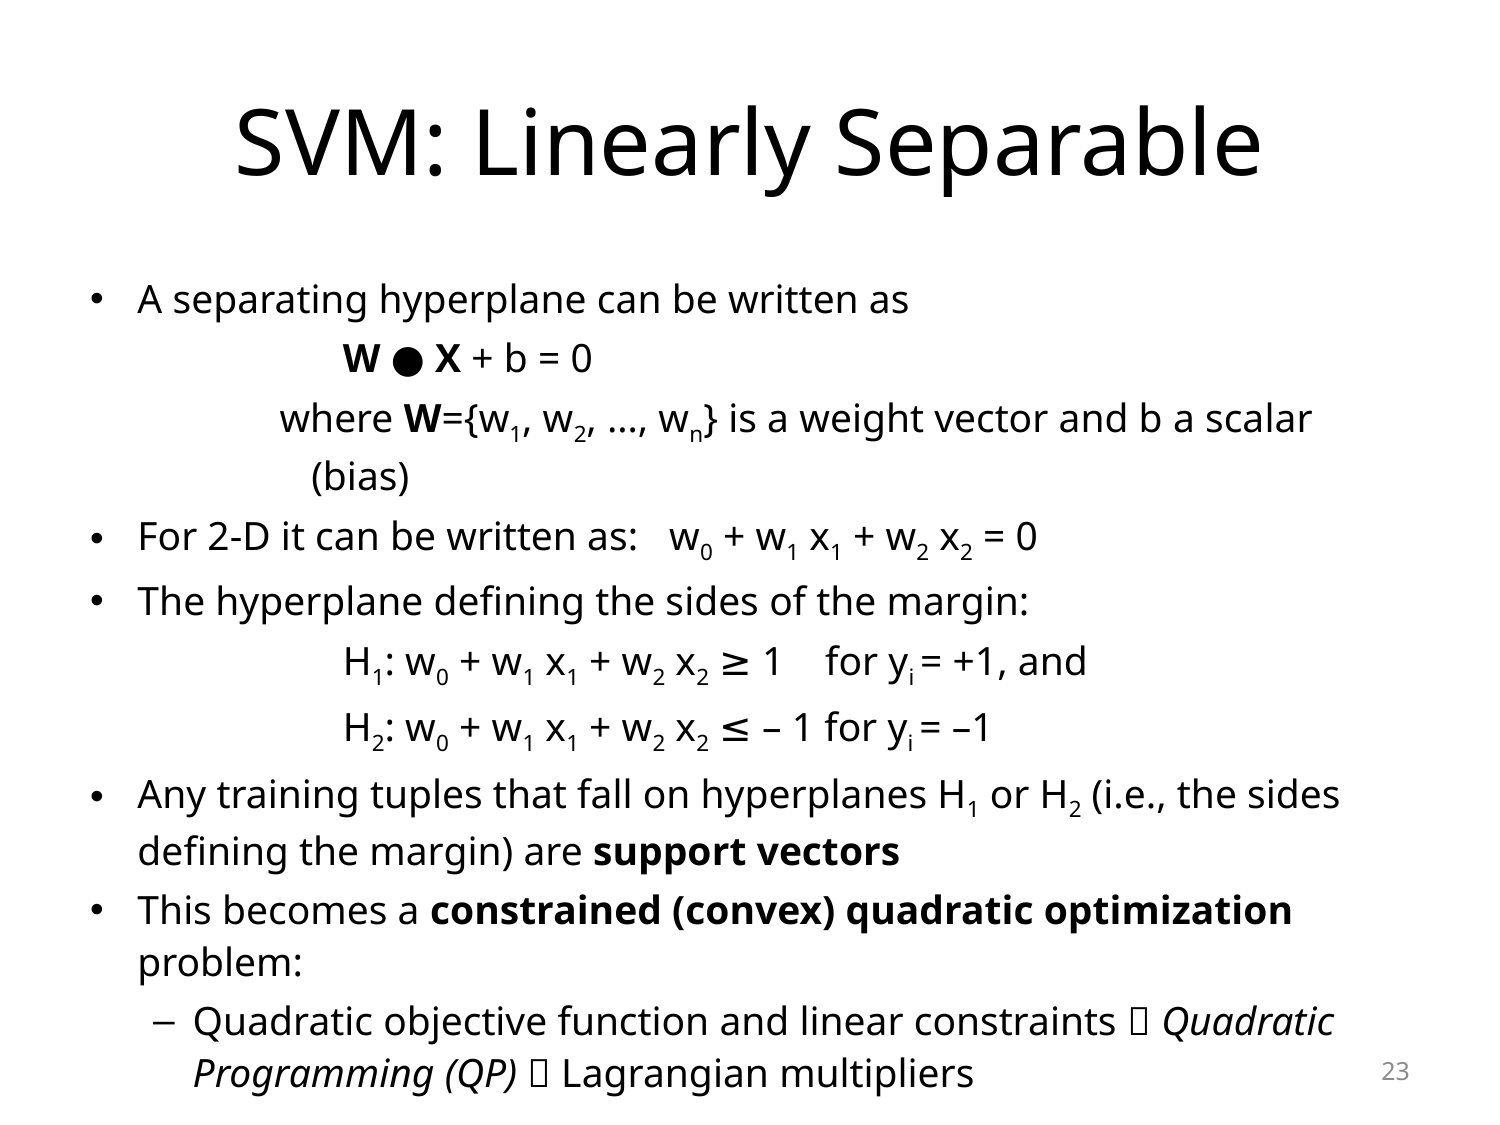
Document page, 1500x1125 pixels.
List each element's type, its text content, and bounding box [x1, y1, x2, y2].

slide_number 23 [1074, 1042, 1425, 1103]
list A separating hyperplane can be written as W ● X + b = 0 where W={w1, w2, …, wn} is a weight vector and b a scalar (bias) For 2-D it can be written as: w0 + w1 x1 + w2 x2 = 0 The hyperplane defining the sides of the margin: H1: w0 + w1 x1 + w2 x2 ≥ 1 for yi = +1, and H2: w0 + w1 x1 + w2 x2 ≤ – 1 for yi = –1 Any training tuples that fall on hyperplanes H1 or H2 (i.e., the sides defining the margin) are support vectors This becomes a constrained (convex) quadratic optimization problem: Quadratic objective function and linear constraints  Quadratic Programming (QP)  Lagrangian multipliers [75, 262, 1425, 1103]
title SVM: Linearly Separable [75, 45, 1425, 233]
